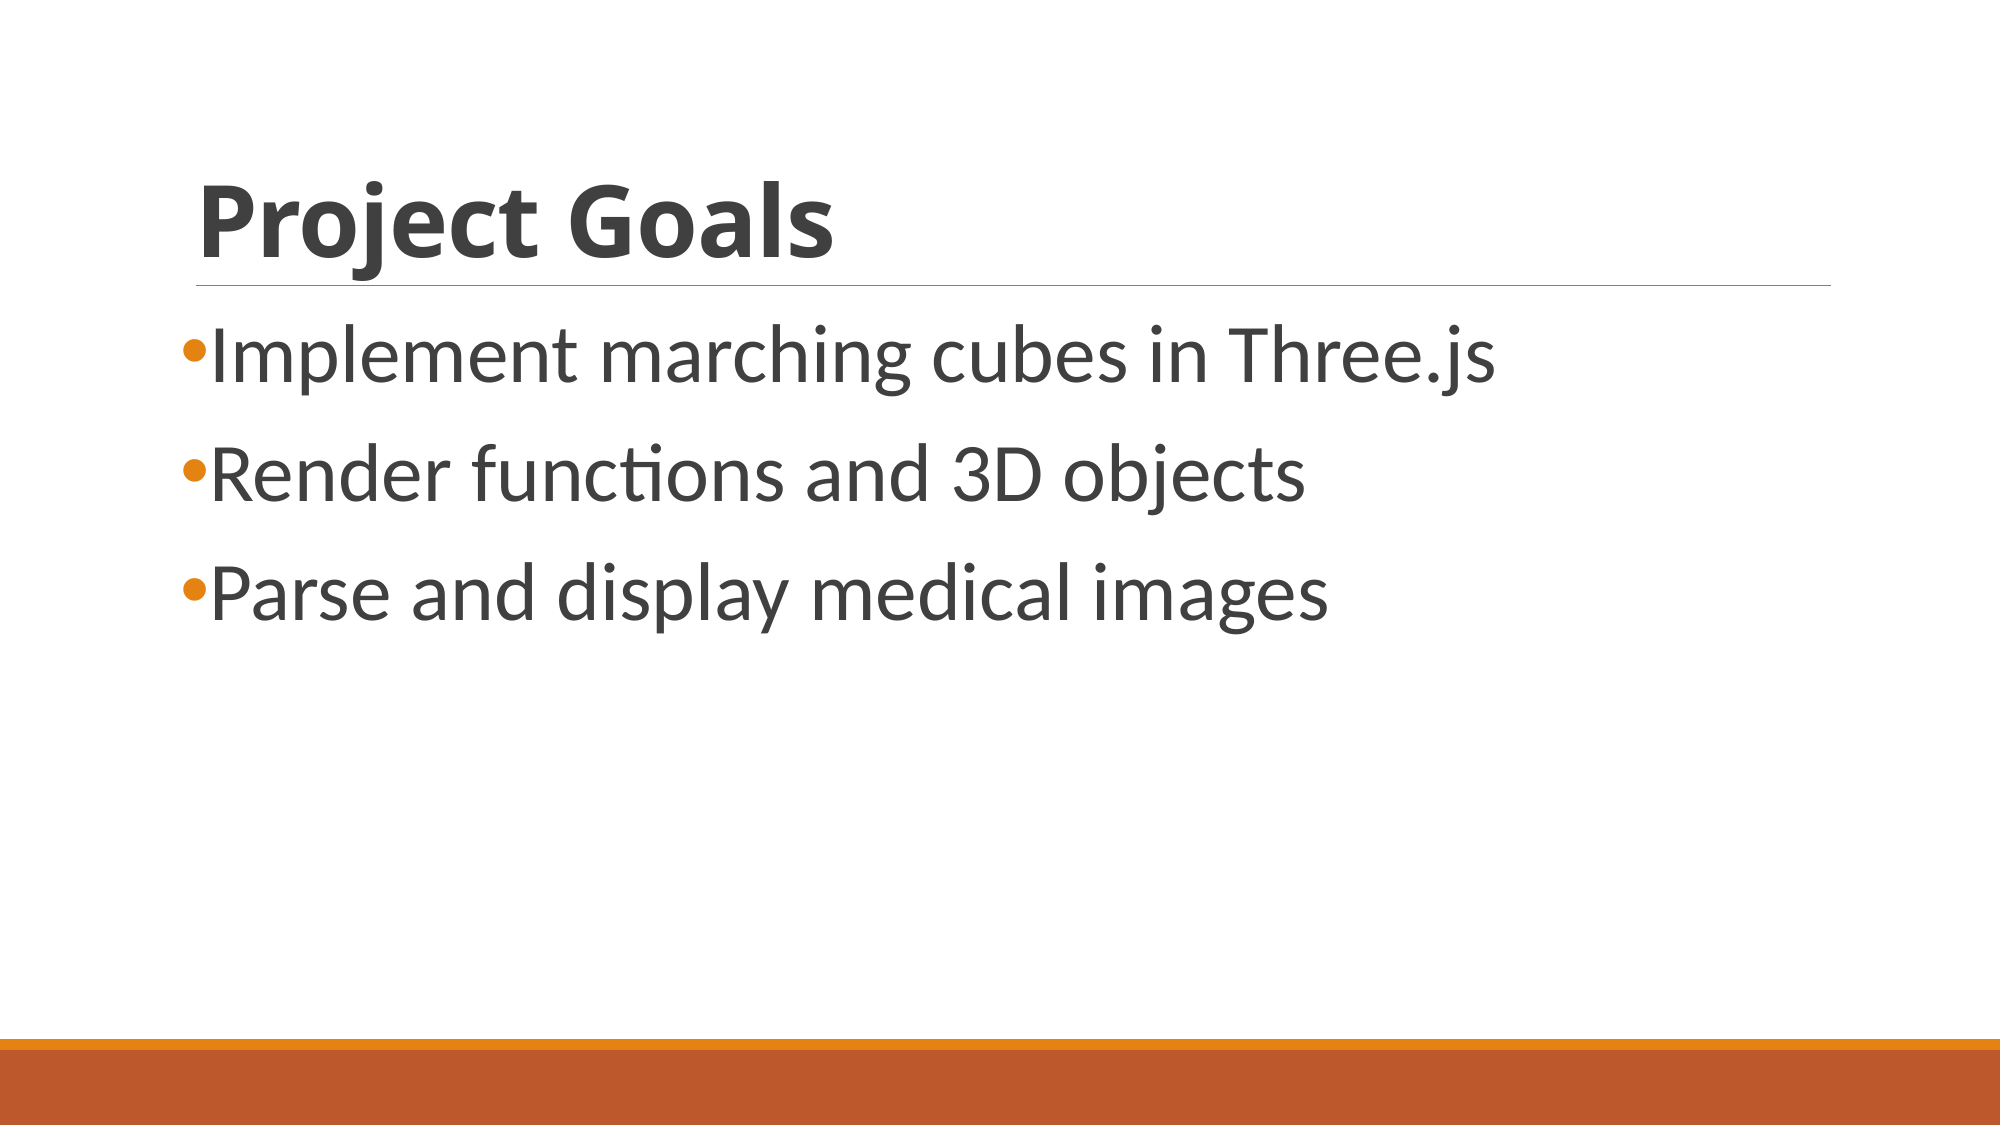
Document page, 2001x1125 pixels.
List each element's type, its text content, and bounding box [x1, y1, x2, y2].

list Implement marching cubes in Three.js Render functions and 3D objects Parse and display medical images [180, 302, 1830, 963]
title Project Goals [180, 47, 1830, 285]
